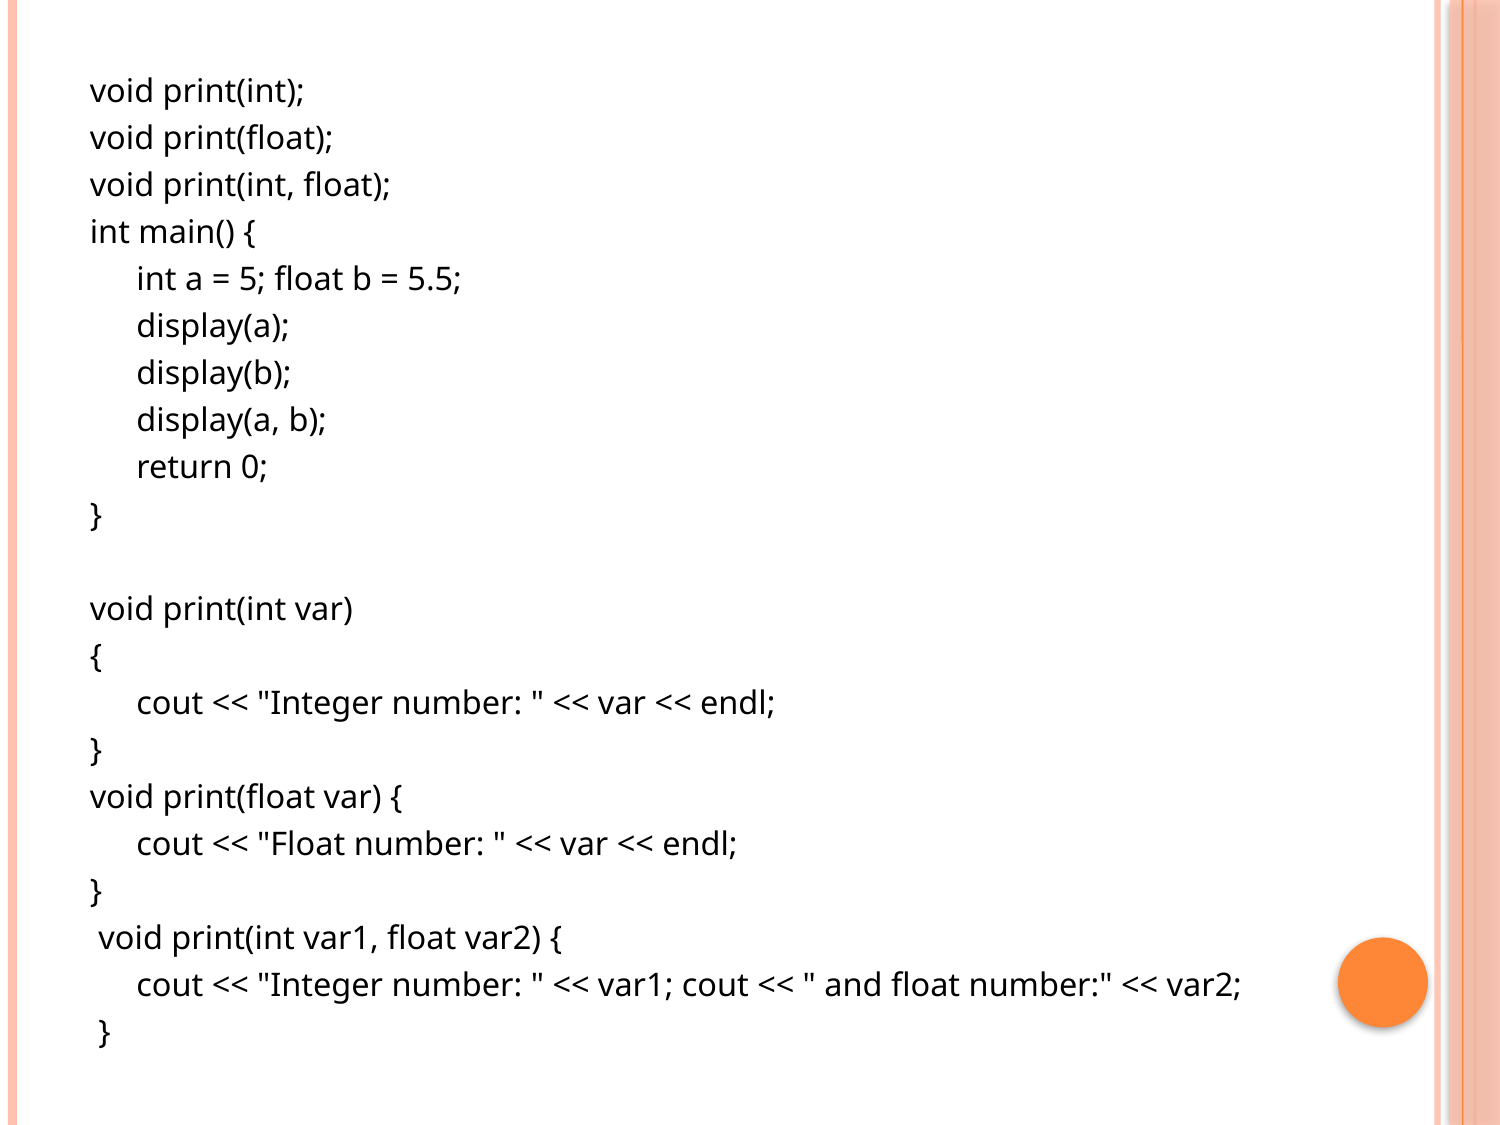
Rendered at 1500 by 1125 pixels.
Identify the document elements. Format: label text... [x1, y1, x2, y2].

list void print(int); void print(float); void print(int, float); int main() { int a = 5; float b = 5.5; display(a); display(b); display(a, b); return 0; } void print(int var) { cout << "Integer number: " << var << endl; } void print(float var) { cout << "Float number: " << var << endl; } void print(int var1, float var2) { cout << "Integer number: " << var1; cout << " and float number:" << var2; } [75, 62, 1300, 1062]
